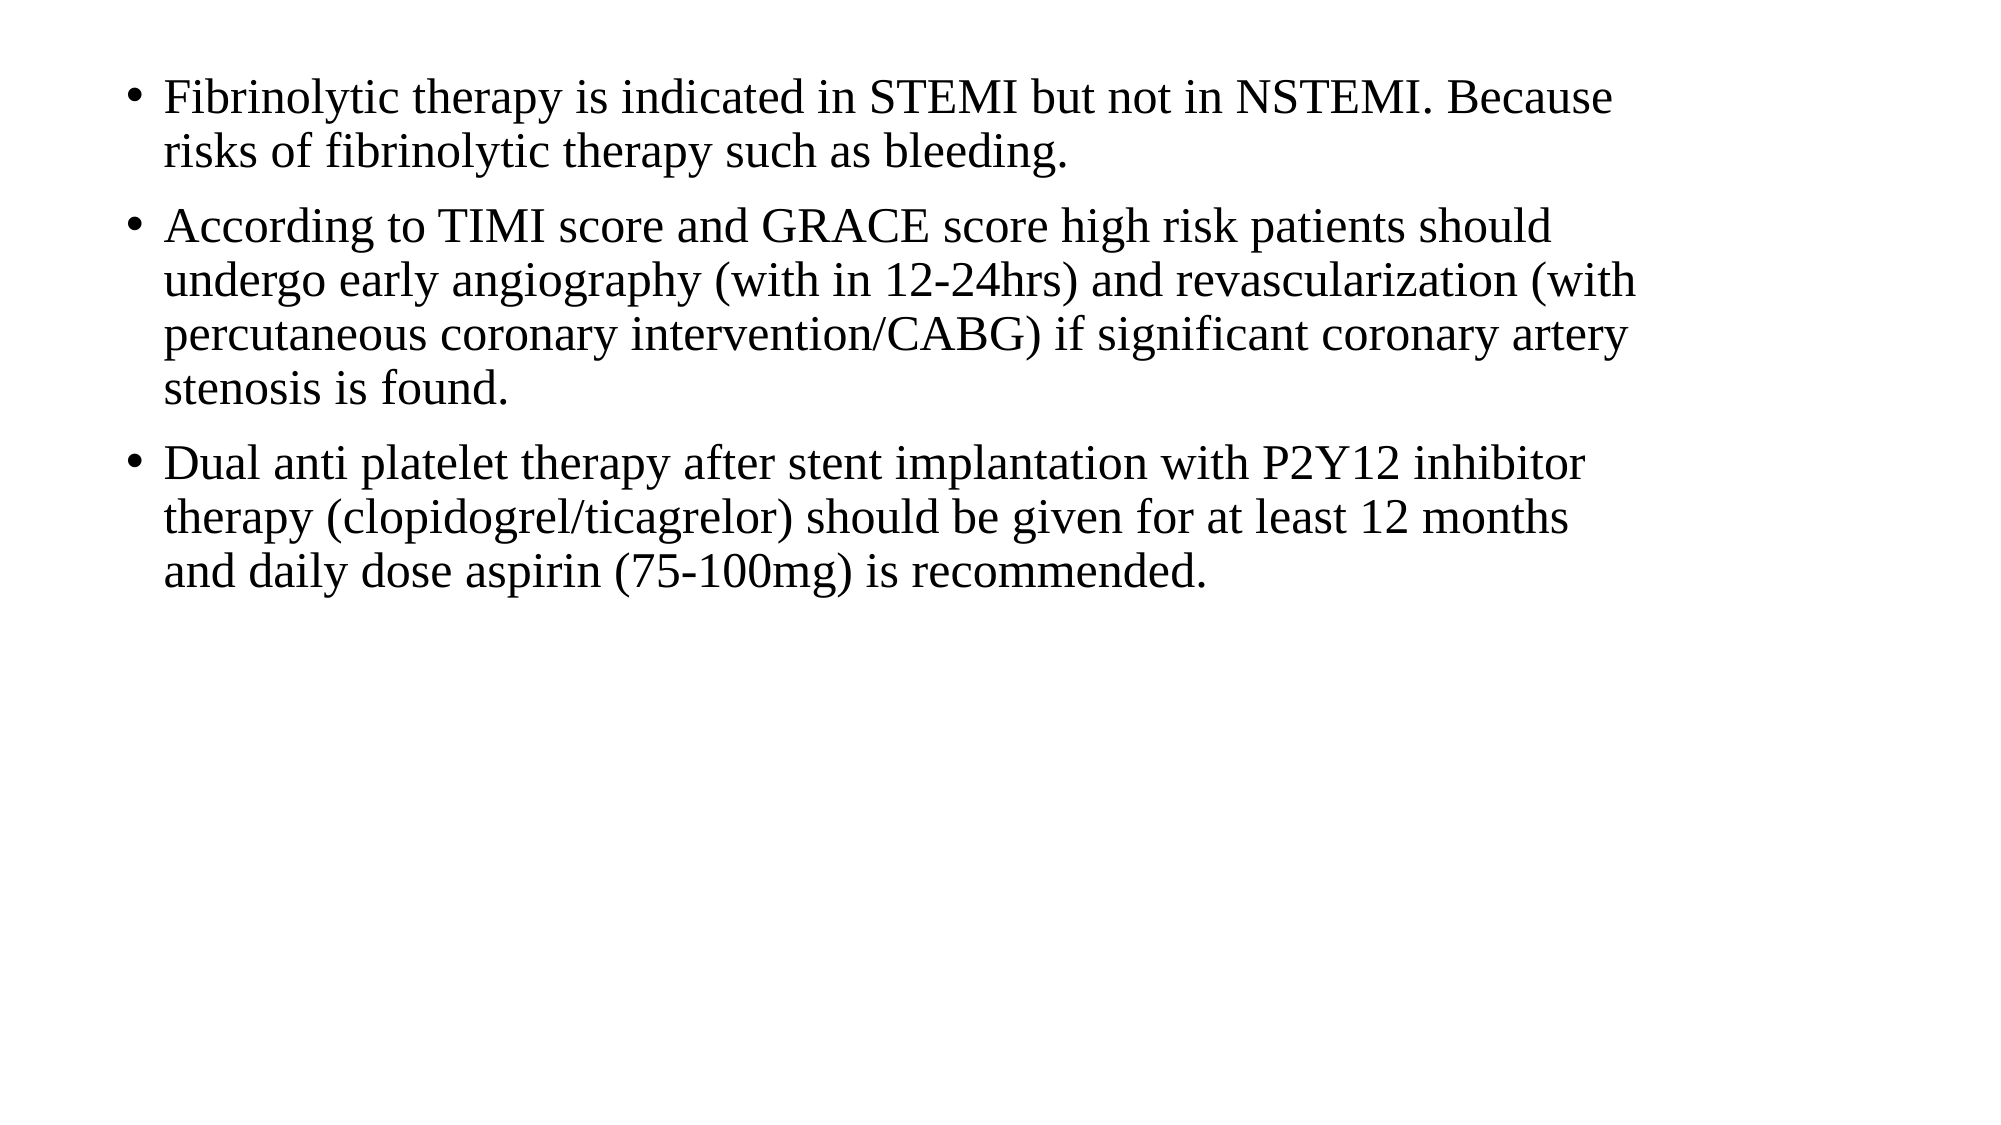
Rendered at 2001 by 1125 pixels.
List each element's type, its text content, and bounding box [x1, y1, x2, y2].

list Fibrinolytic therapy is indicated in STEMI but not in NSTEMI. Because risks of fibrinolytic therapy such as bleeding. According to TIMI score and GRACE score high risk patients should undergo early angiography (with in 12-24hrs) and revascularization (with percutaneous coronary intervention/CABG) if significant coronary artery stenosis is found. Dual anti platelet therapy after stent implantation with P2Y12 inhibitor therapy (clopidogrel/ticagrelor) should be given for at least 12 months and daily dose aspirin (75-100mg) is recommended. [111, 63, 1657, 1063]
